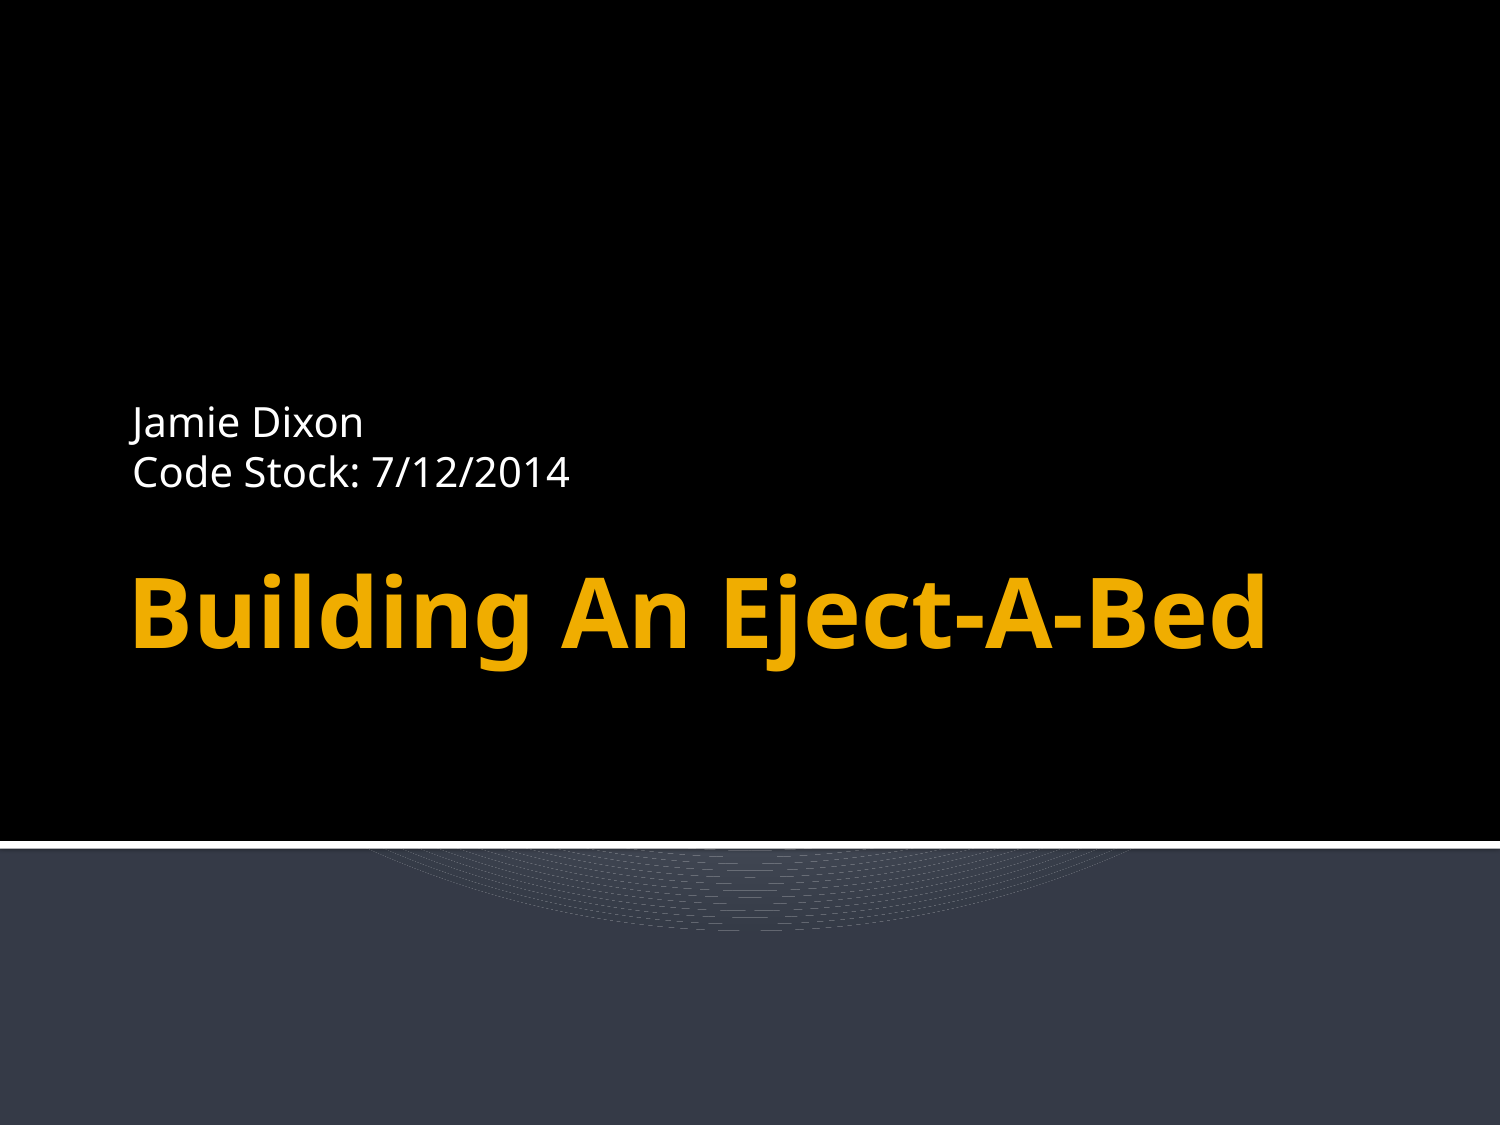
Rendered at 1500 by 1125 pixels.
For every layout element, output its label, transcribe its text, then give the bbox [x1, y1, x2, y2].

title Building An Eject-A-Bed [112, 550, 1438, 825]
subtitle Jamie Dixon Code Stock: 7/12/2014 [112, 299, 1438, 546]
